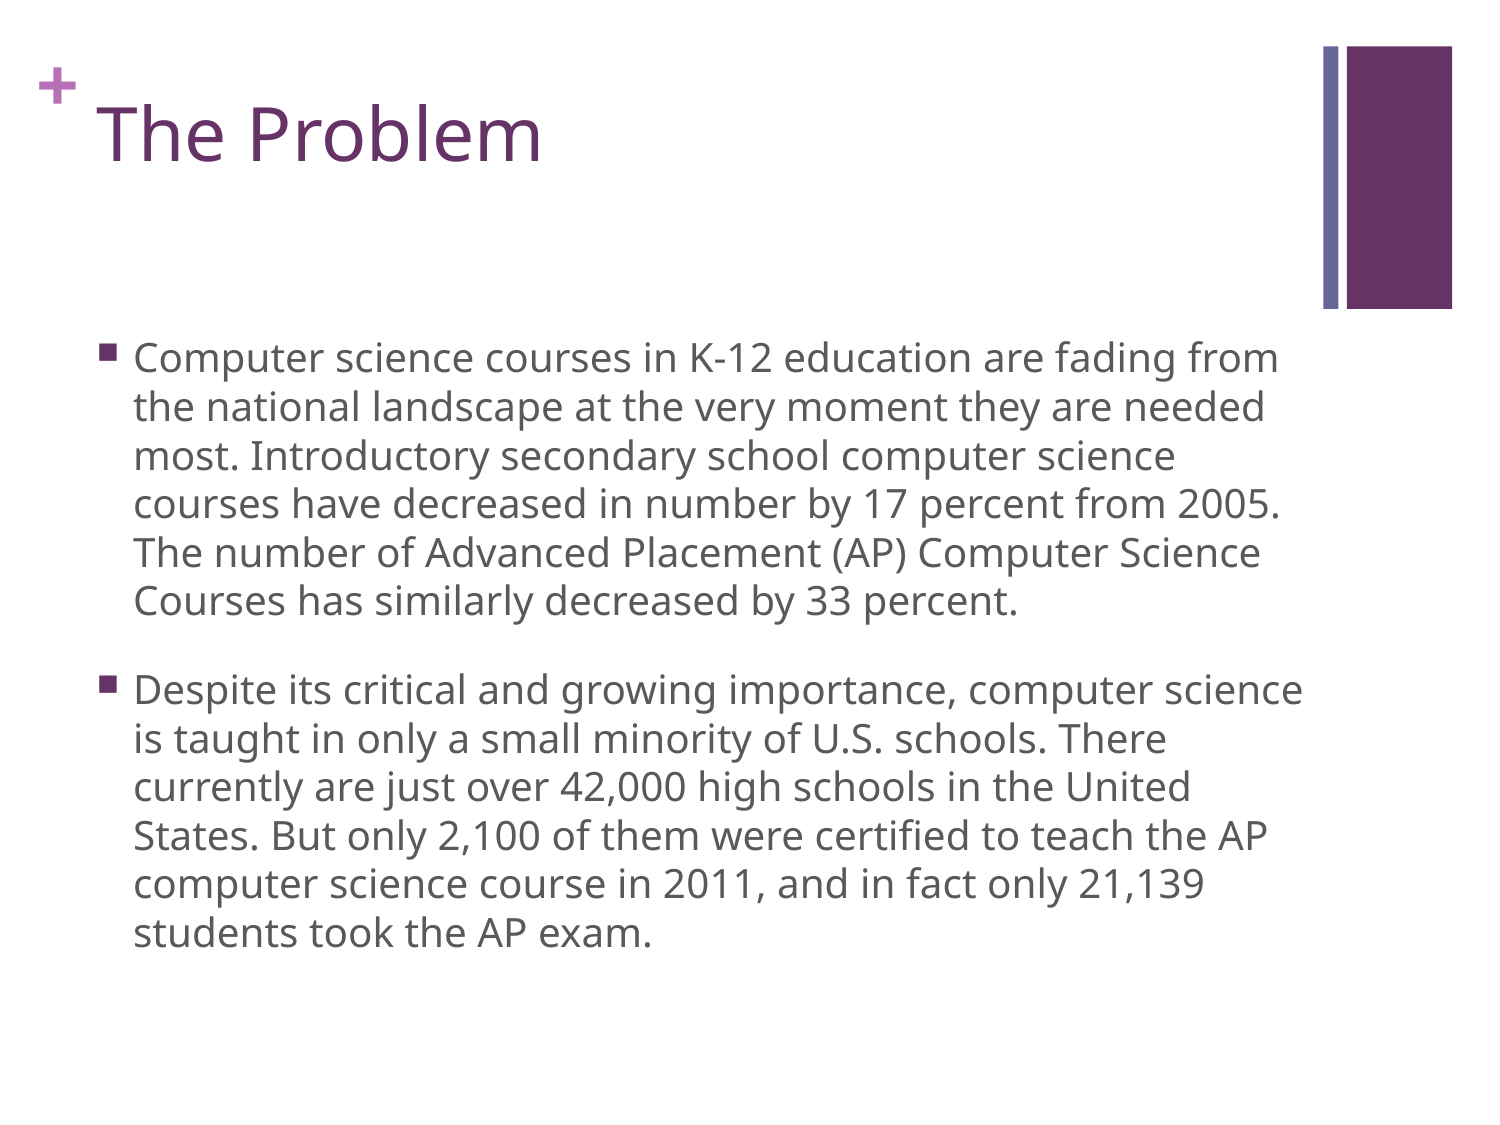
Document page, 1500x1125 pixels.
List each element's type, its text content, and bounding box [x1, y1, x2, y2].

list Computer science courses in K-12 education are fading from the national landscape at the very moment they are needed most. Introductory secondary school computer science courses have decreased in number by 17 percent from 2005. The number of Advanced Placement (AP) Computer Science Courses has similarly decreased by 33 percent. Despite its critical and growing importance, computer science is taught in only a small minority of U.S. schools. There currently are just over 42,000 high schools in the United States. But only 2,100 of them were certified to teach the AP computer science course in 2011, and in fact only 21,139 students took the AP exam. [81, 324, 1322, 1005]
title The Problem [81, 79, 1322, 263]
